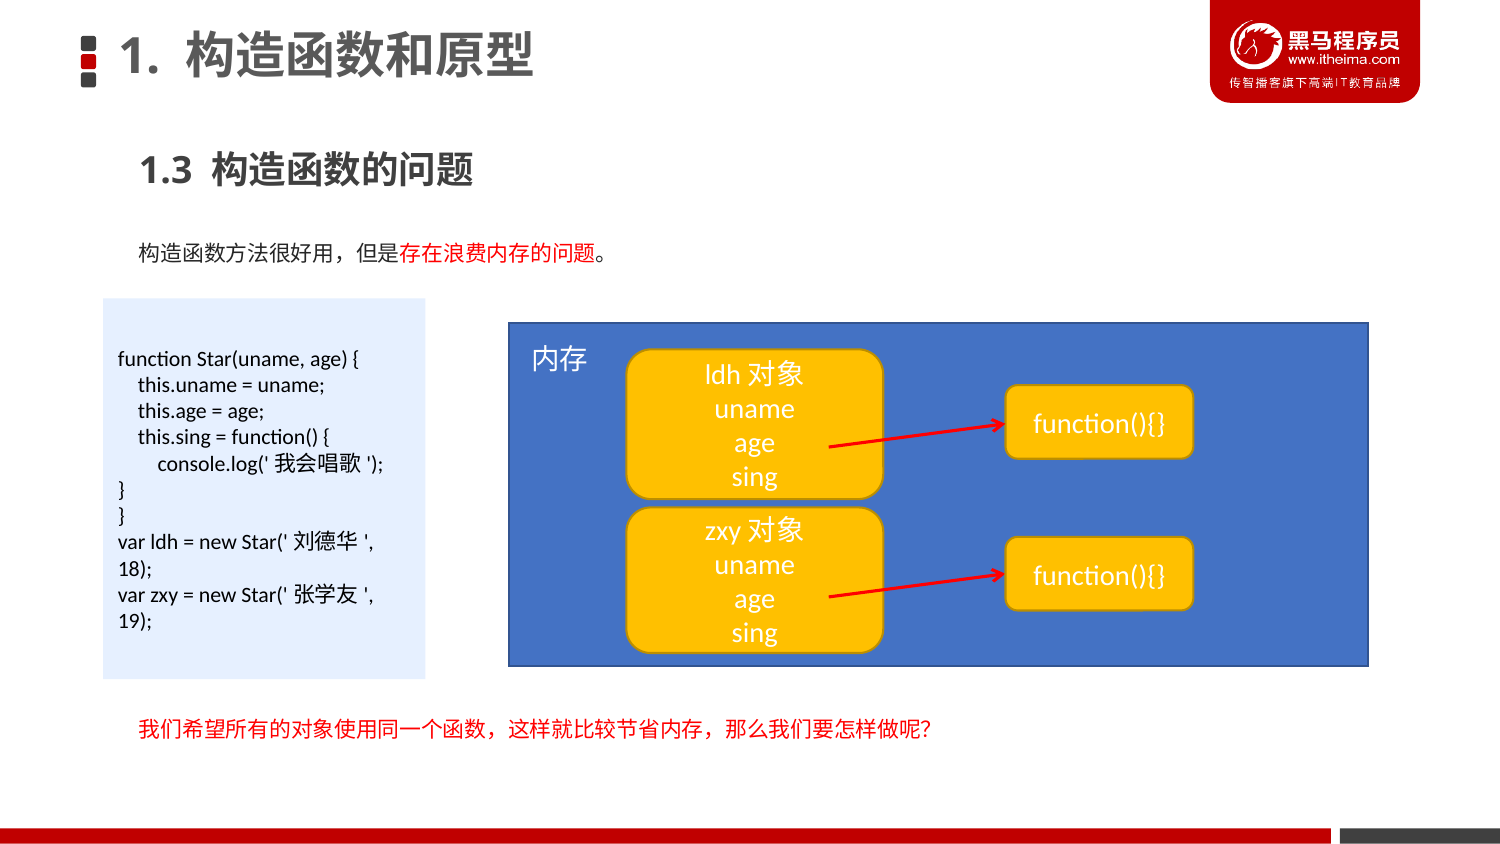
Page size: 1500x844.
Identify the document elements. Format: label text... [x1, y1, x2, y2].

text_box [508, 322, 1368, 666]
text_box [828, 423, 1006, 448]
text_box 构造函数方法很好用，但是存在浪费内存的问题。 [124, 219, 1209, 280]
text_box 我们希望所有的对象使用同一个函数，这样就比较节省内存，那么我们要怎样做呢？ [124, 695, 1230, 772]
title 1. 构造函数和原型 [103, 1, 1209, 114]
text_box function Star(uname, age) { this.uname = uname; this.age = age; this.sing = function() { console.log('我会唱歌'); } } var ldh = new Star('刘德华', 18); var zxy = new Star('张学友', 19); [102, 297, 426, 680]
list 1.3 构造函数的问题 [124, 143, 1194, 233]
picture [1211, 11, 1419, 97]
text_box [828, 573, 1006, 597]
